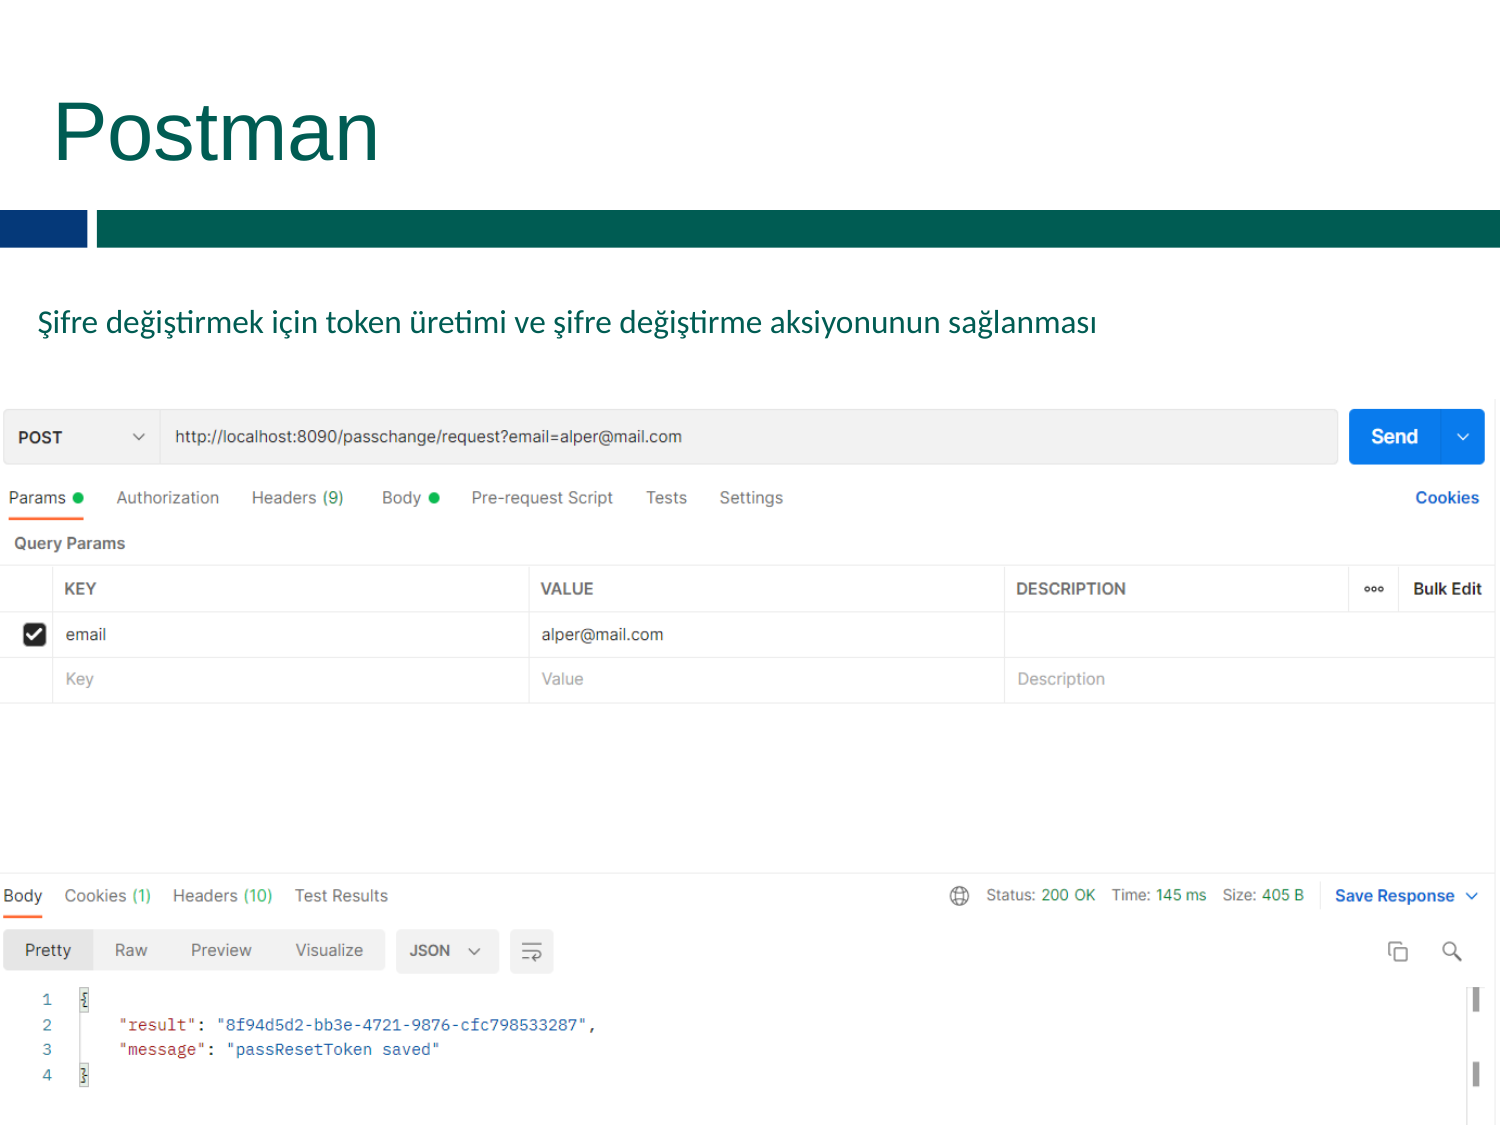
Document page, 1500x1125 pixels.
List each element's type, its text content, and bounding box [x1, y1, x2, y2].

text_box Postman [49, 75, 710, 177]
list Şifre değiştirmek için token üretimi ve şifre değiştirme aksiyonunun sağlanması [37, 299, 1163, 381]
picture [0, 399, 1500, 1125]
